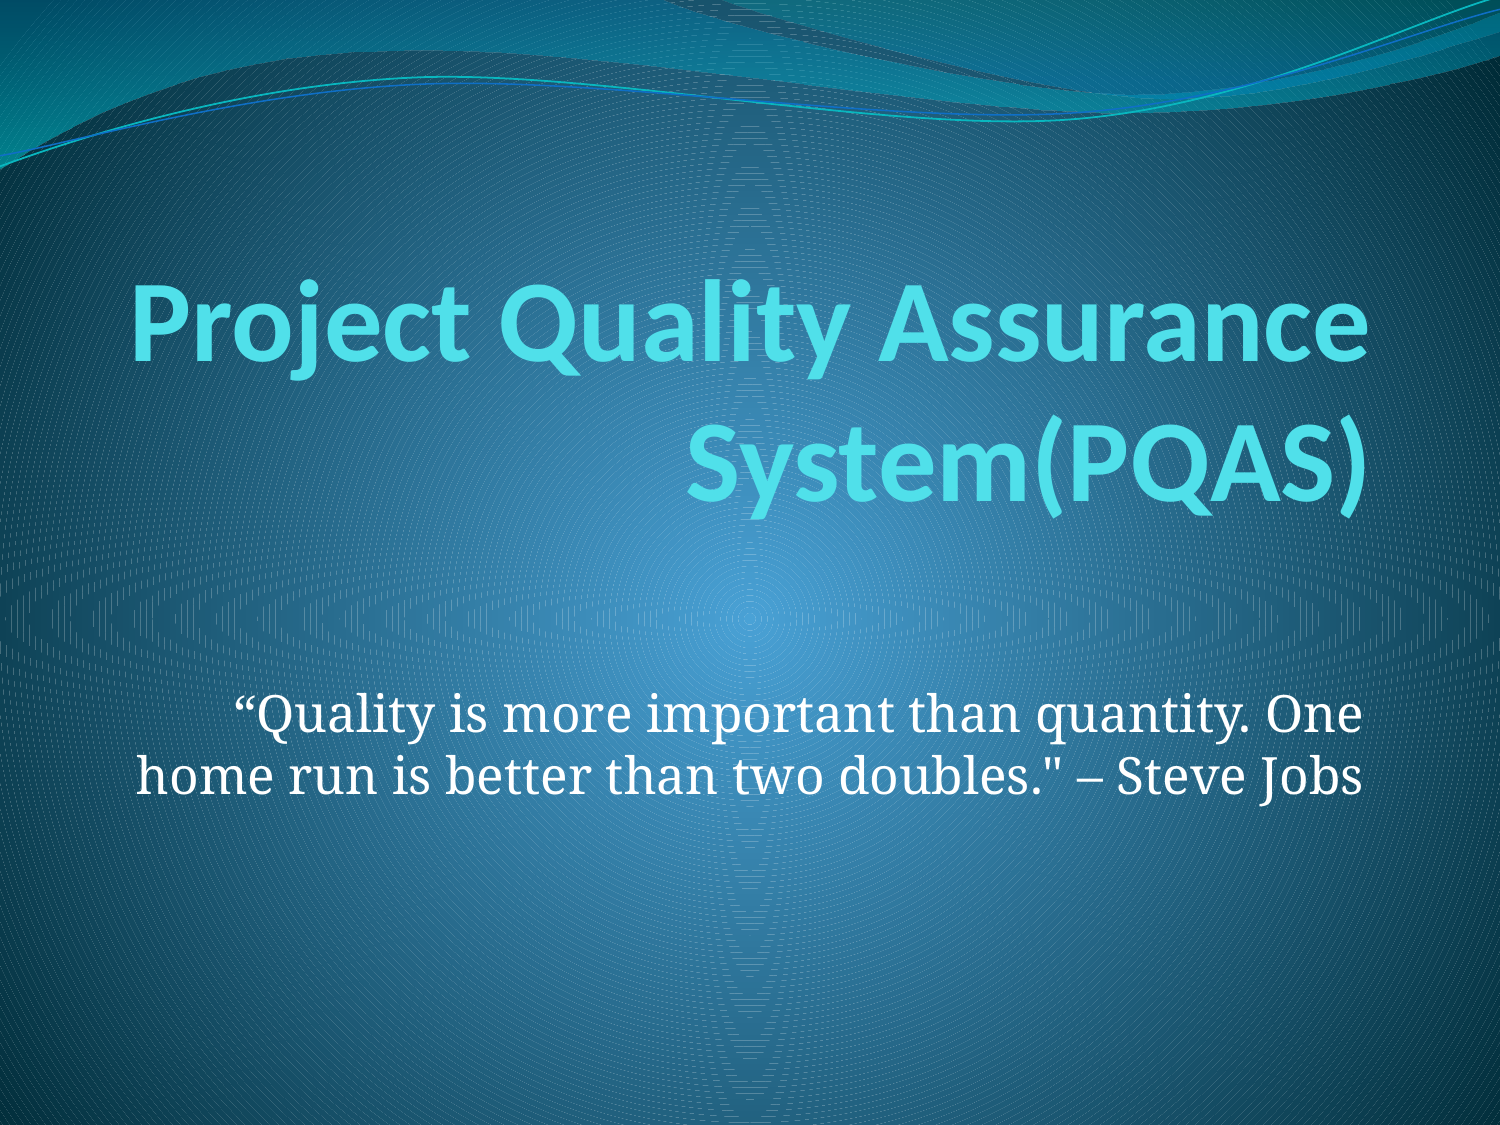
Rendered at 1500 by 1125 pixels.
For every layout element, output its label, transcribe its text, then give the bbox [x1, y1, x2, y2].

title Project Quality Assurance System(PQAS) [87, 224, 1376, 525]
subtitle “Quality is more important than quantity. One home run is better than two doubles." – Steve Jobs [87, 529, 1376, 818]
